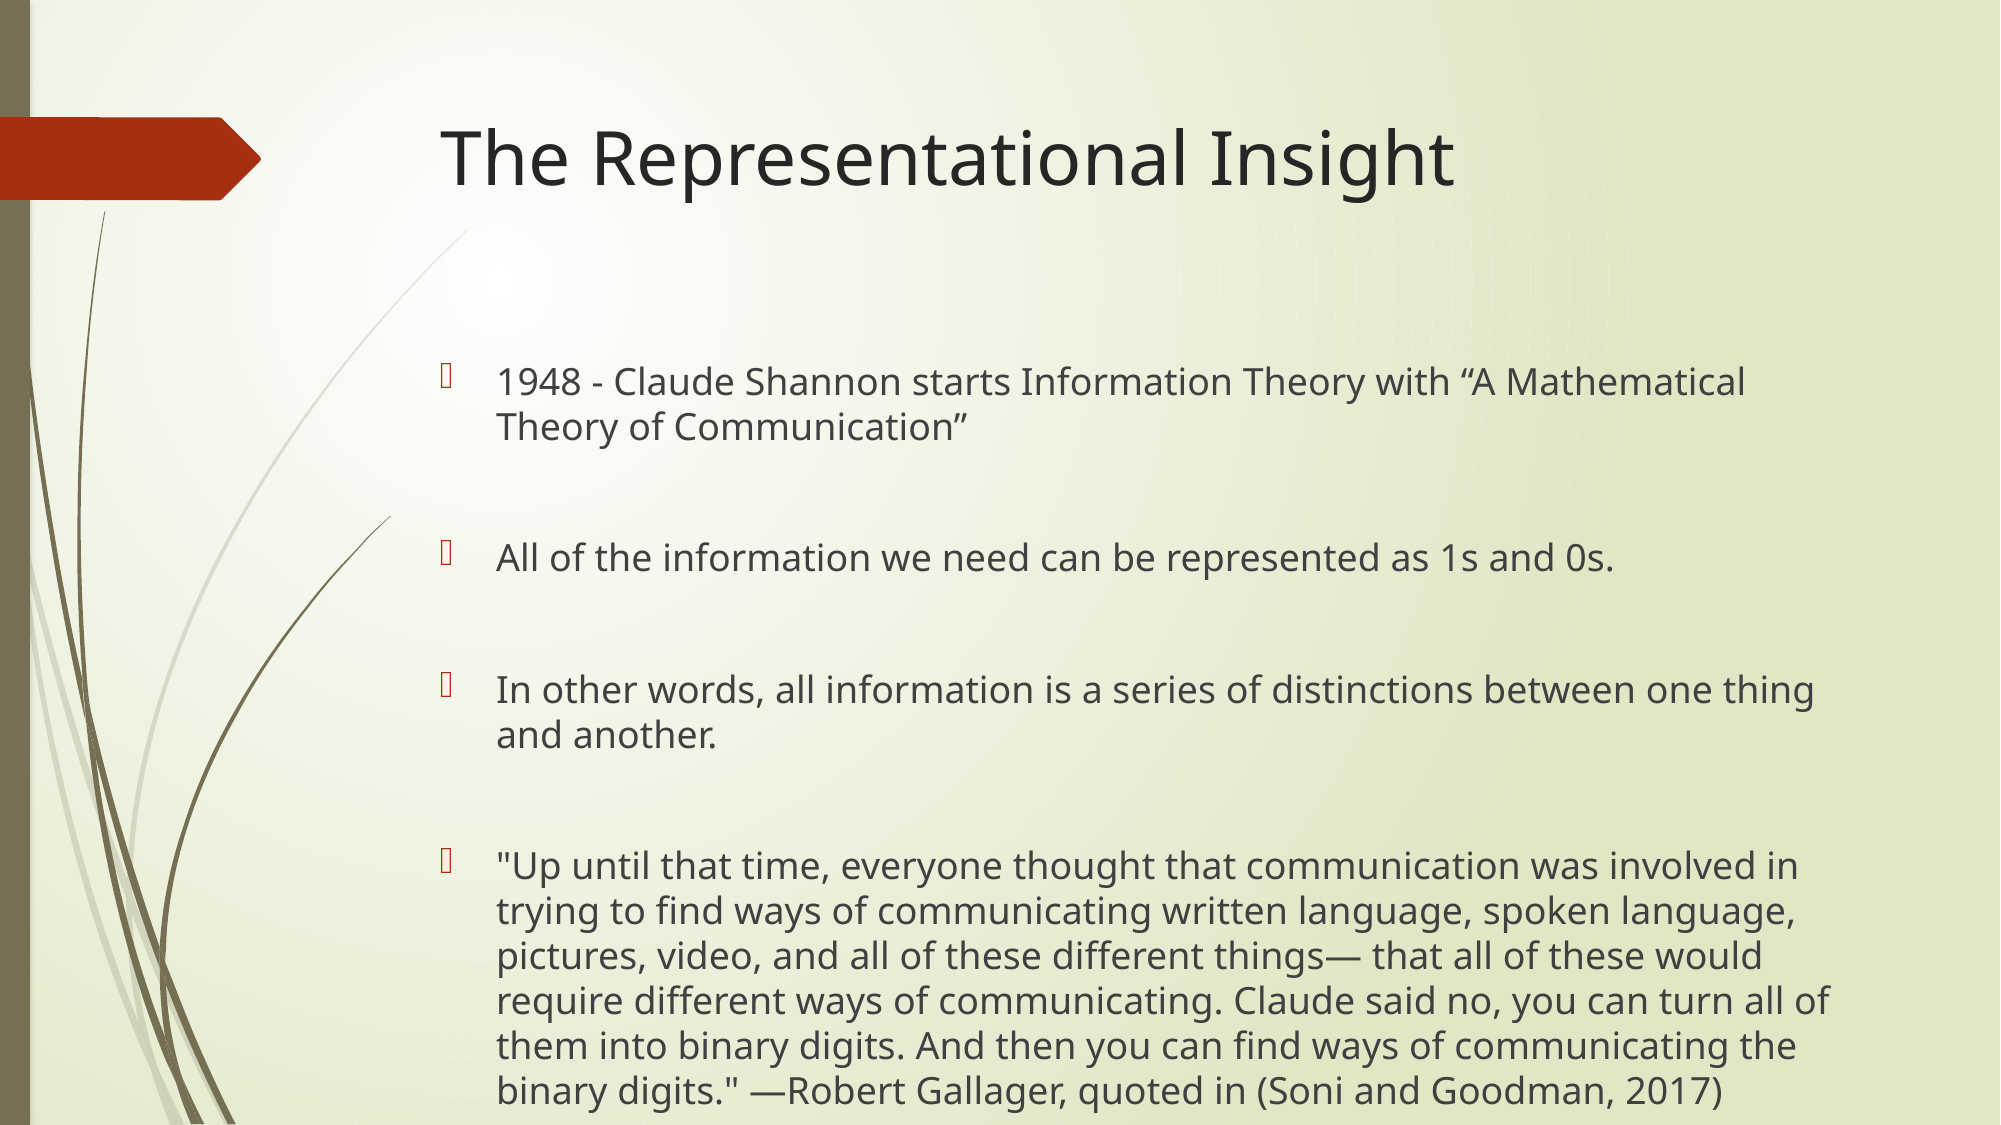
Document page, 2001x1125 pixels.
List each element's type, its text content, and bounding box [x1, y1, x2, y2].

list 1948 - Claude Shannon starts Information Theory with “A Mathematical Theory of Communication” All of the information we need can be represented as 1s and 0s. In other words, all information is a series of distinctions between one thing and another. "Up until that time, everyone thought that communication was involved in trying to find ways of communicating written language, spoken language, pictures, video, and all of these different things— that all of these would require different ways of communicating. Claude said no, you can turn all of them into binary digits. And then you can find ways of communicating the binary digits." —Robert Gallager, quoted in (Soni and Goodman, 2017) [424, 350, 1888, 1125]
title The Representational Insight [425, 102, 1888, 313]
